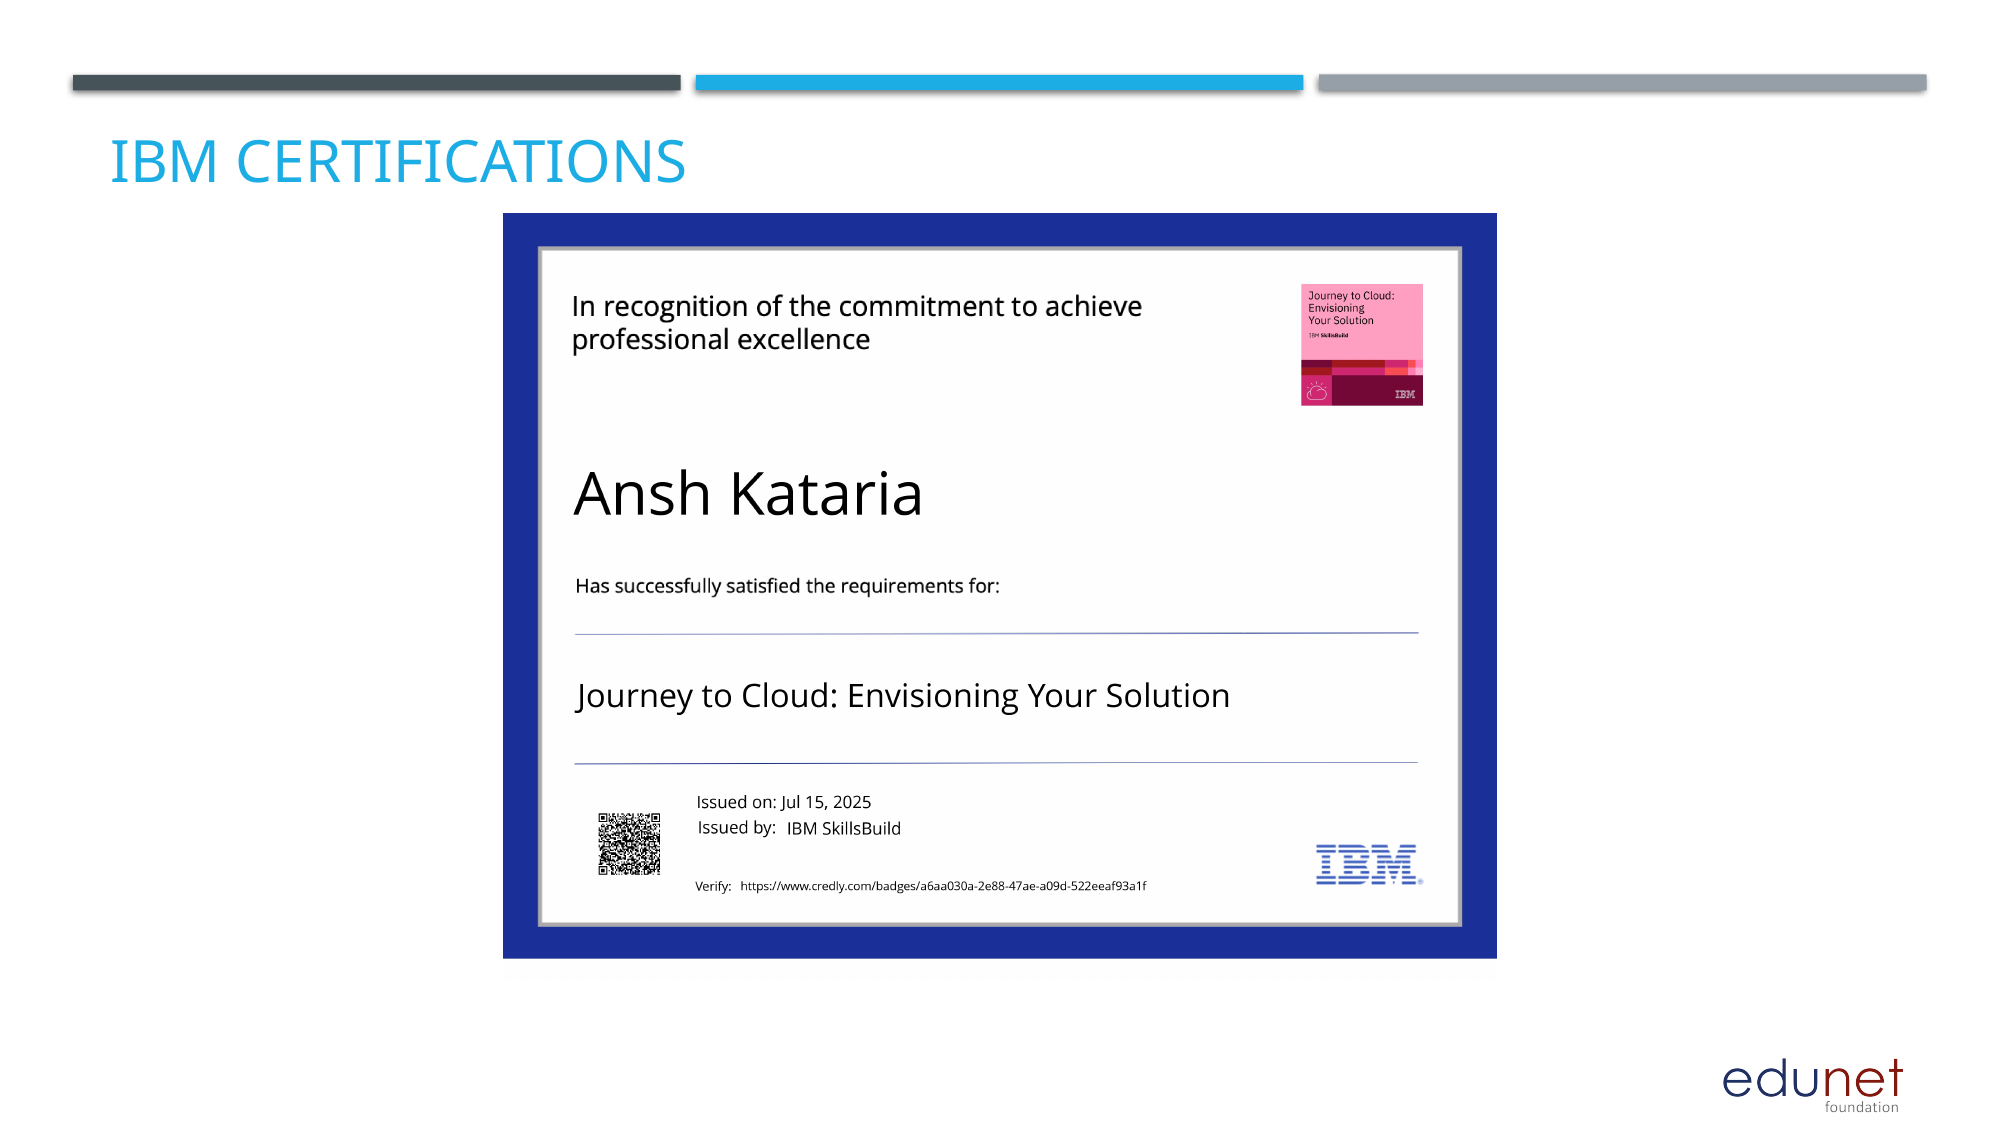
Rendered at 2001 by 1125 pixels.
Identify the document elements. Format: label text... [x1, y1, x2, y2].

picture [1719, 1056, 1905, 1116]
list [503, 212, 1497, 981]
title IBM Certifications [95, 115, 1905, 203]
